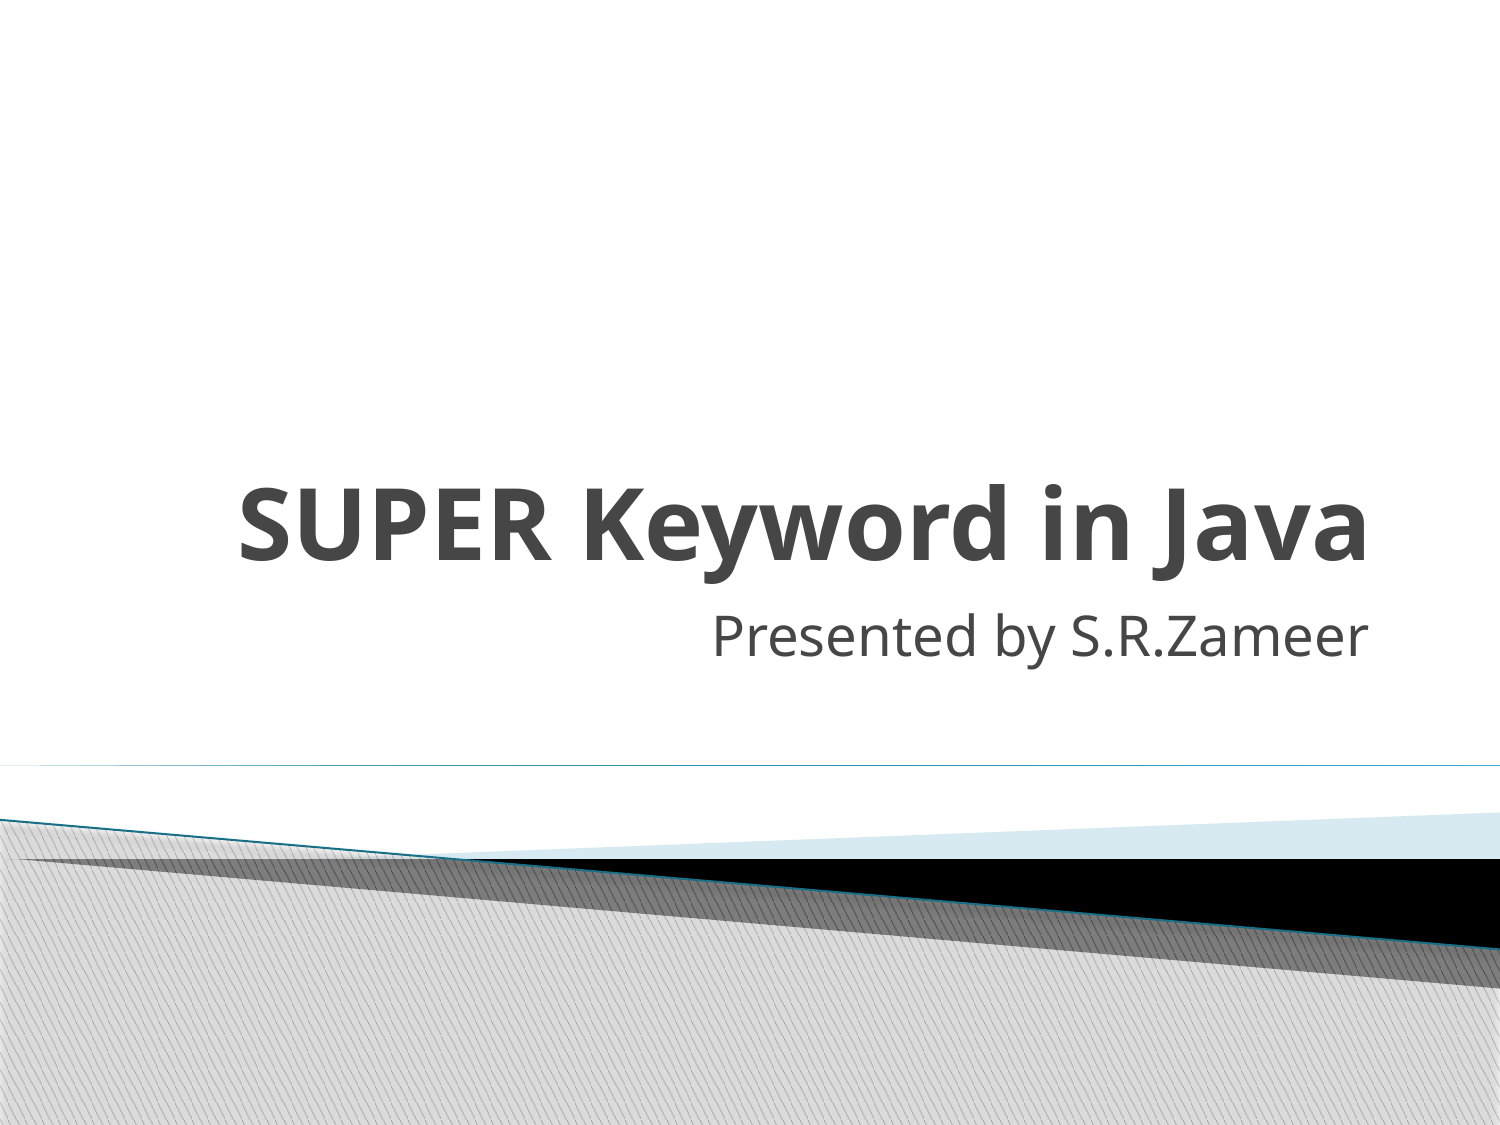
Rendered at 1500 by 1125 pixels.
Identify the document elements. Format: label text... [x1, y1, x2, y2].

title SUPER Keyword in Java [112, 287, 1388, 588]
picture [5, 859, 1500, 989]
subtitle Presented by S.R.Zameer [112, 592, 1388, 790]
